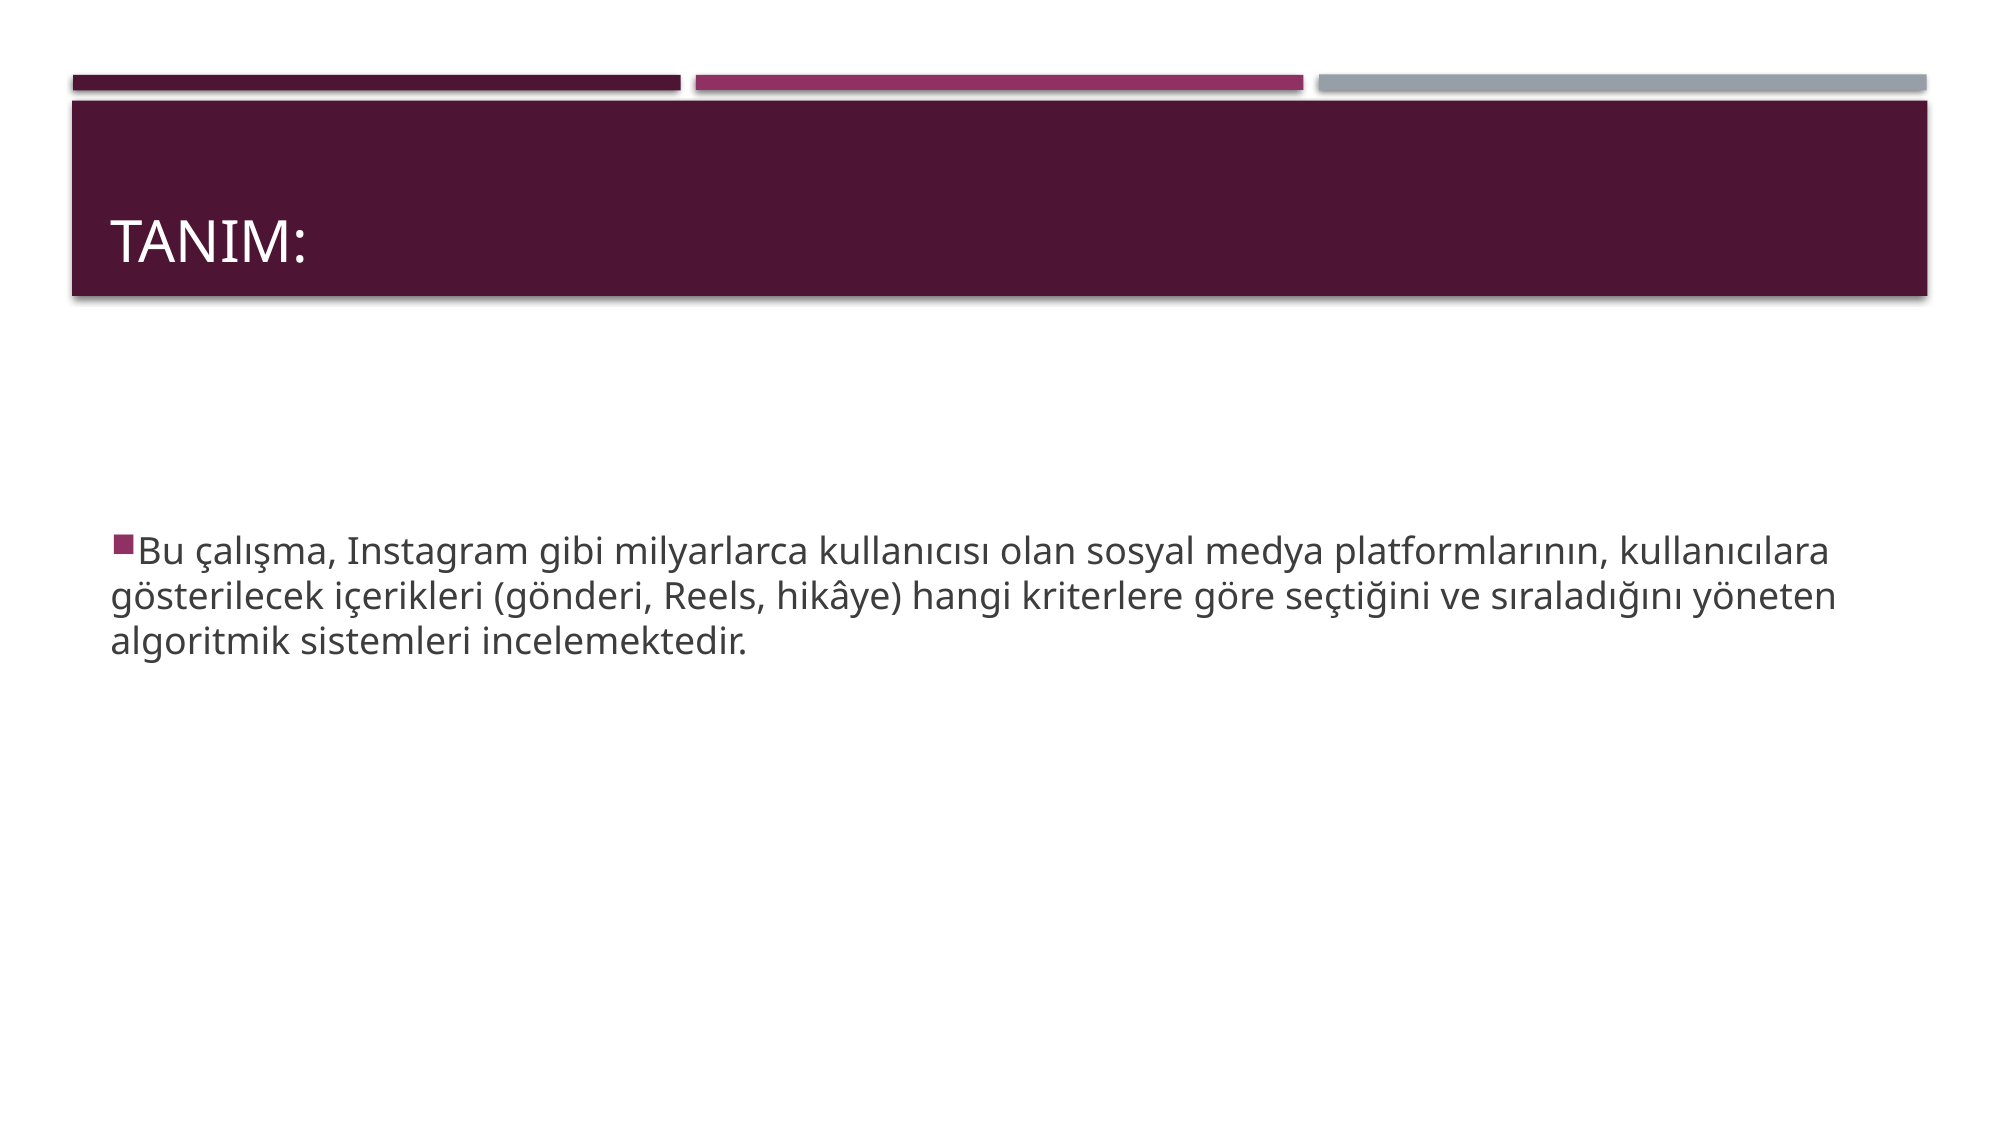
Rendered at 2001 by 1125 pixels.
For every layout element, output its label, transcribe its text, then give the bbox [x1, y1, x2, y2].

title Tanım: [95, 115, 1905, 282]
list Bu çalışma, Instagram gibi milyarlarca kullanıcısı olan sosyal medya platformlarının, kullanıcılara gösterilecek içerikleri (gönderi, Reels, hikâye) hangi kriterlere göre seçtiğini ve sıraladığını yöneten algoritmik sistemleri incelemektedir. [95, 357, 1905, 962]
